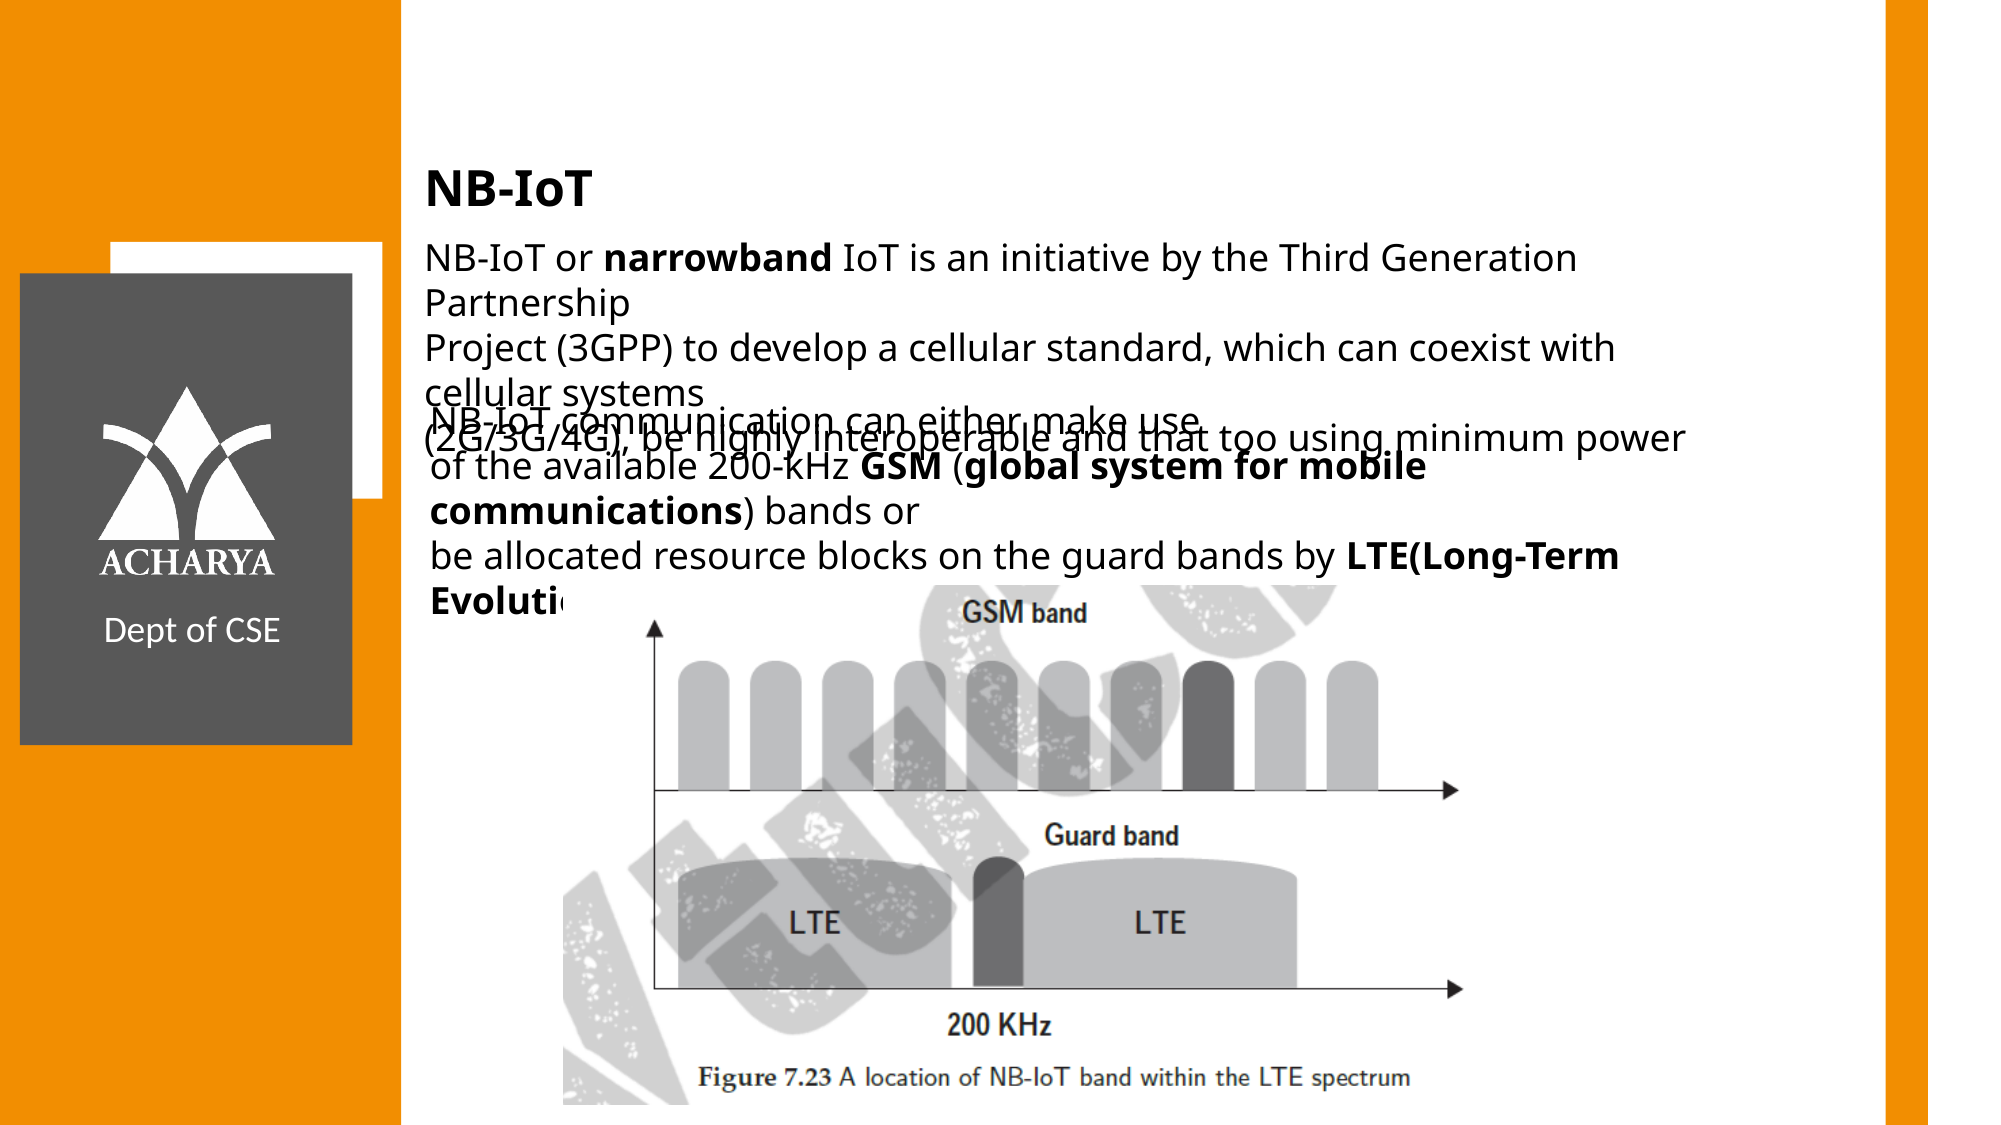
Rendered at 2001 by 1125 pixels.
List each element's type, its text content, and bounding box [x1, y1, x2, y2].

text_box [1885, 0, 1928, 1125]
text_box NB-IoT or narrowband IoT is an initiative by the Third Generation Partnership Project (3GPP) to develop a cellular standard, which can coexist with cellular systems (2G/3G/4G), be highly interoperable and that too using minimum power [409, 226, 1759, 467]
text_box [19, 241, 383, 745]
picture [563, 585, 1548, 1105]
text_box NB-IoT communication can either make use of the available 200-kHz GSM (global system for mobile communications) bands or be allocated resource blocks on the guard bands by LTE(Long-Term Evolution) base stations [414, 389, 1765, 630]
text_box [0, 0, 402, 1125]
text_box NB-IoT [409, 149, 1412, 224]
